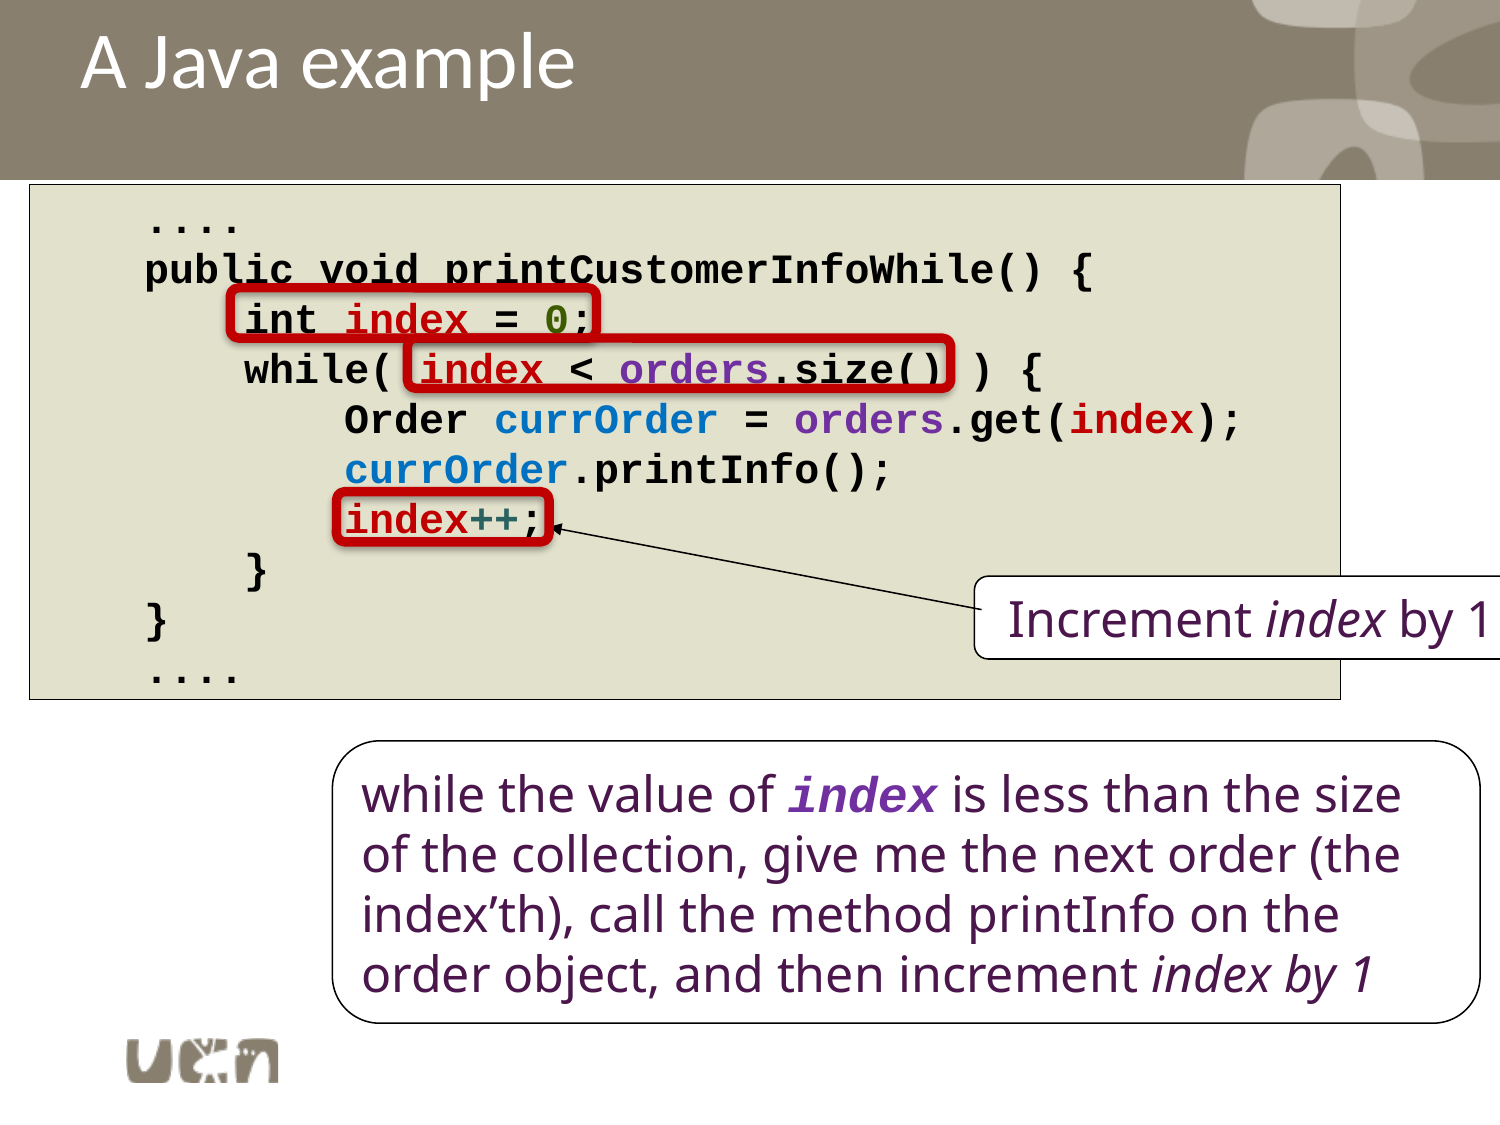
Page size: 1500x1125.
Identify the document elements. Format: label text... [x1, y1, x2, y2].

text_box while the value of index is less than the size of the collection, give me the next order (the index’th), call the method printInfo on the order object, and then increment index by 1 [332, 740, 1481, 1024]
text_box [229, 287, 598, 339]
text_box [548, 526, 1500, 660]
text_box [406, 337, 952, 390]
title A Java example [64, 0, 1340, 113]
text_box [335, 490, 550, 543]
text_box .... public void printCustomerInfoWhile() { int index = 0; while( index < orders.size() ) { Order currOrder = orders.get(index); currOrder.printInfo(); index++; } } .... [29, 184, 1341, 700]
